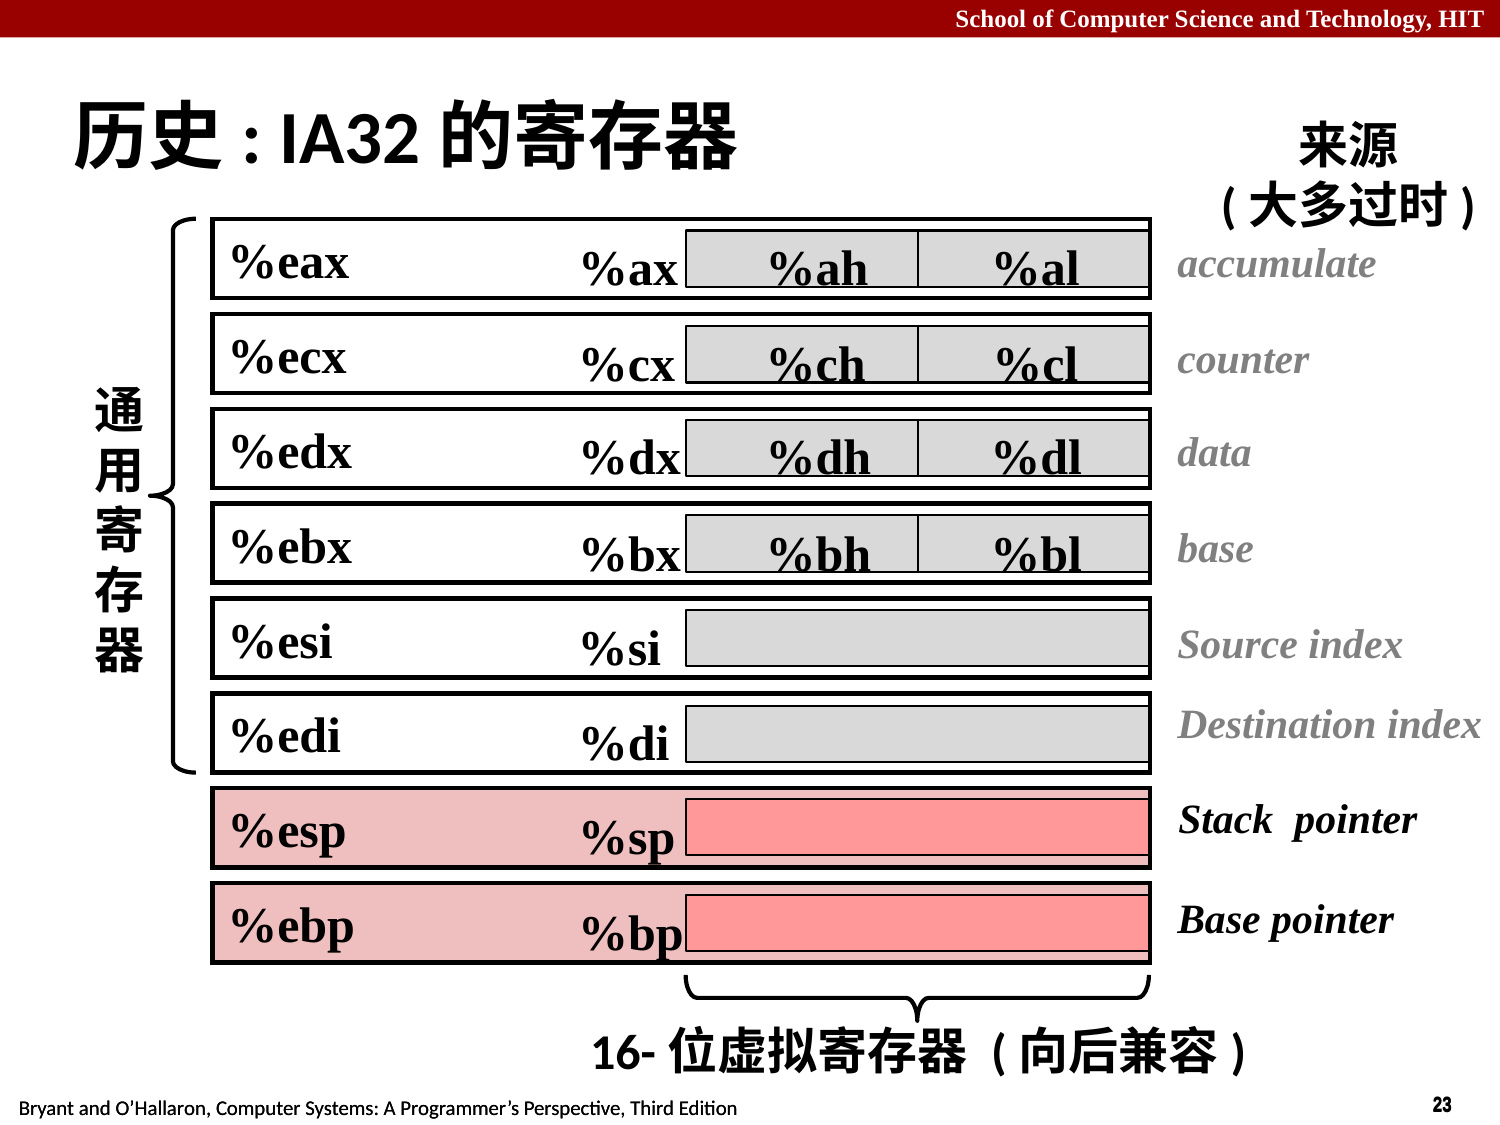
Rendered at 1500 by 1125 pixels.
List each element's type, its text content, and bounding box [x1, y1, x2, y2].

text_box 通用寄存器 [79, 371, 158, 686]
text_box accumulate [1162, 228, 1459, 294]
text_box Stack pointer [1163, 784, 1500, 850]
text_box 16-位虚拟寄存器 (向后兼容) [575, 1012, 1261, 1088]
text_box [686, 515, 1150, 572]
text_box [686, 230, 1150, 288]
title 历史: IA32的寄存器 [58, 71, 1500, 197]
text_box Destination index [1162, 689, 1500, 755]
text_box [212, 218, 1151, 963]
text_box Base pointer [1162, 884, 1481, 950]
text_box base [1162, 513, 1301, 579]
text_box Source index [1162, 609, 1500, 675]
text_box [685, 974, 1149, 1012]
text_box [686, 419, 1150, 477]
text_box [686, 326, 1150, 383]
text_box counter [1162, 324, 1373, 389]
text_box [158, 218, 196, 773]
text_box data [1162, 416, 1298, 482]
text_box 来源 (大多过时) [1206, 106, 1491, 242]
